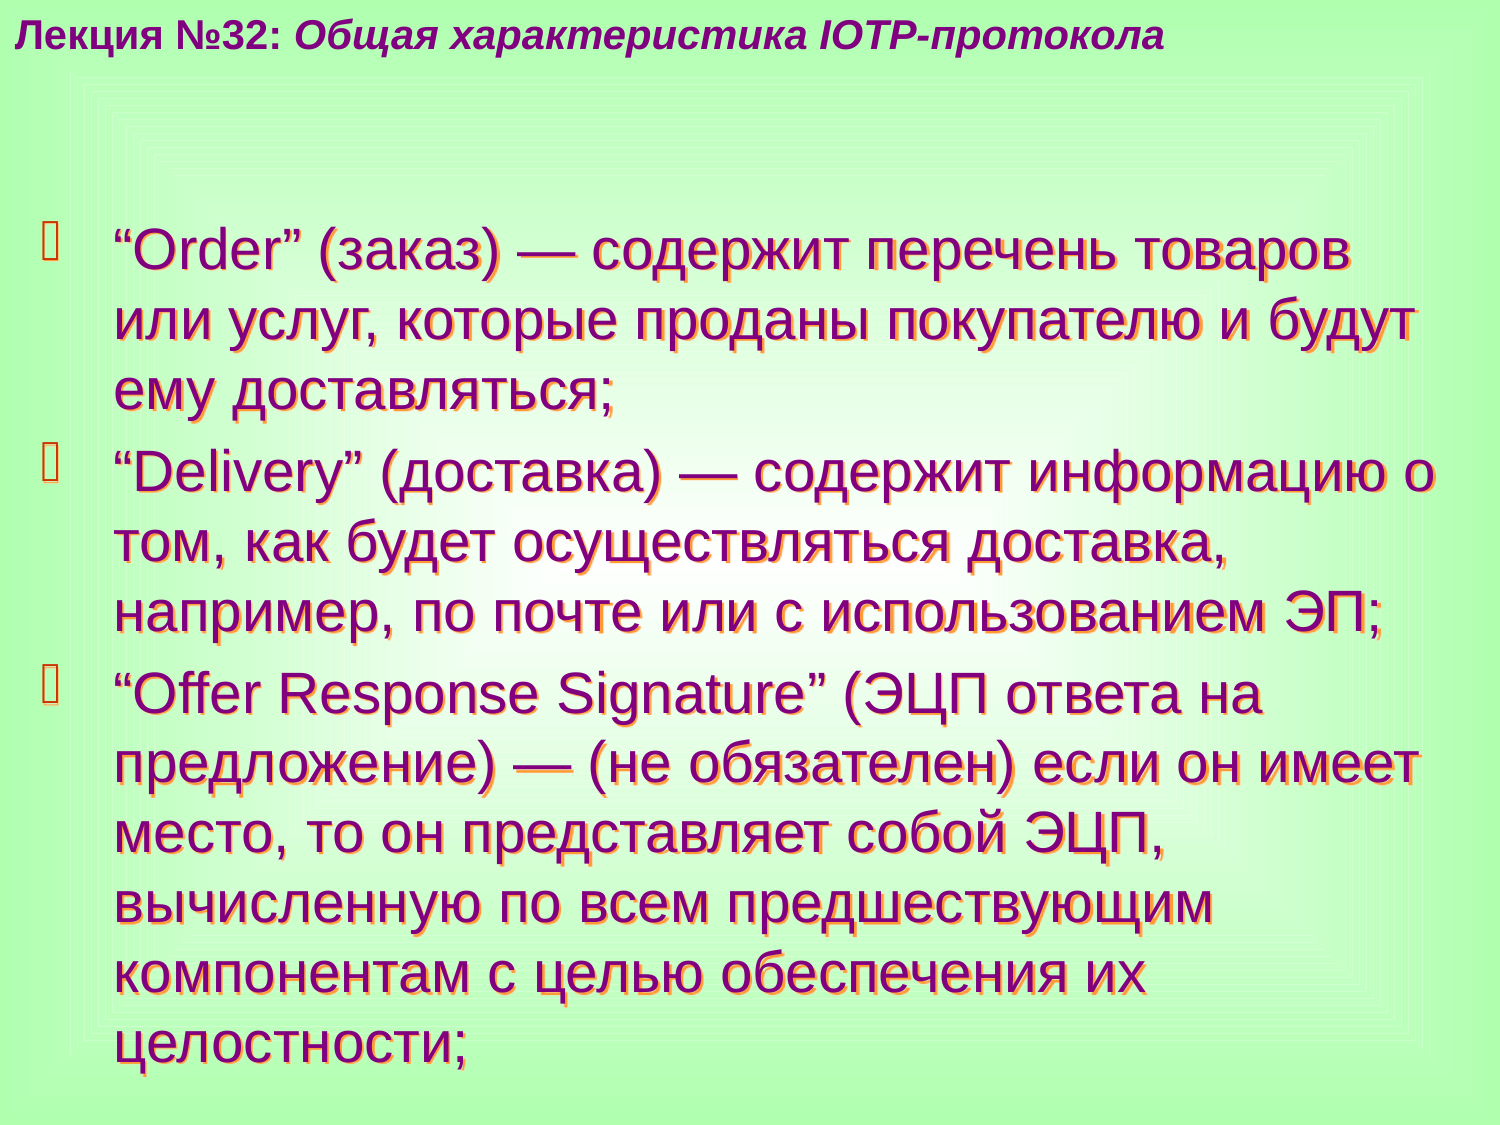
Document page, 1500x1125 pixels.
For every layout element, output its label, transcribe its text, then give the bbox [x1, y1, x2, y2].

text_box Лекция №32: Общая характеристика IOTP-протокола [0, 0, 1500, 65]
text_box “Order” (заказ) — содержит перечень товаров или услуг, которые проданы покупателю и будут ему доставляться; “Delivery” (доставка) — содержит информацию о том, как будет осуществляться доставка, например, по почте или с использованием ЭП; “Offer Response Signature” (ЭЦП ответа на предложение) — (не обязателен) если он имеет место, то он представляет собой ЭЦП, вычисленную по всем предшествующим компонентам с целью обеспечения их целостности; [40, 211, 1457, 1075]
